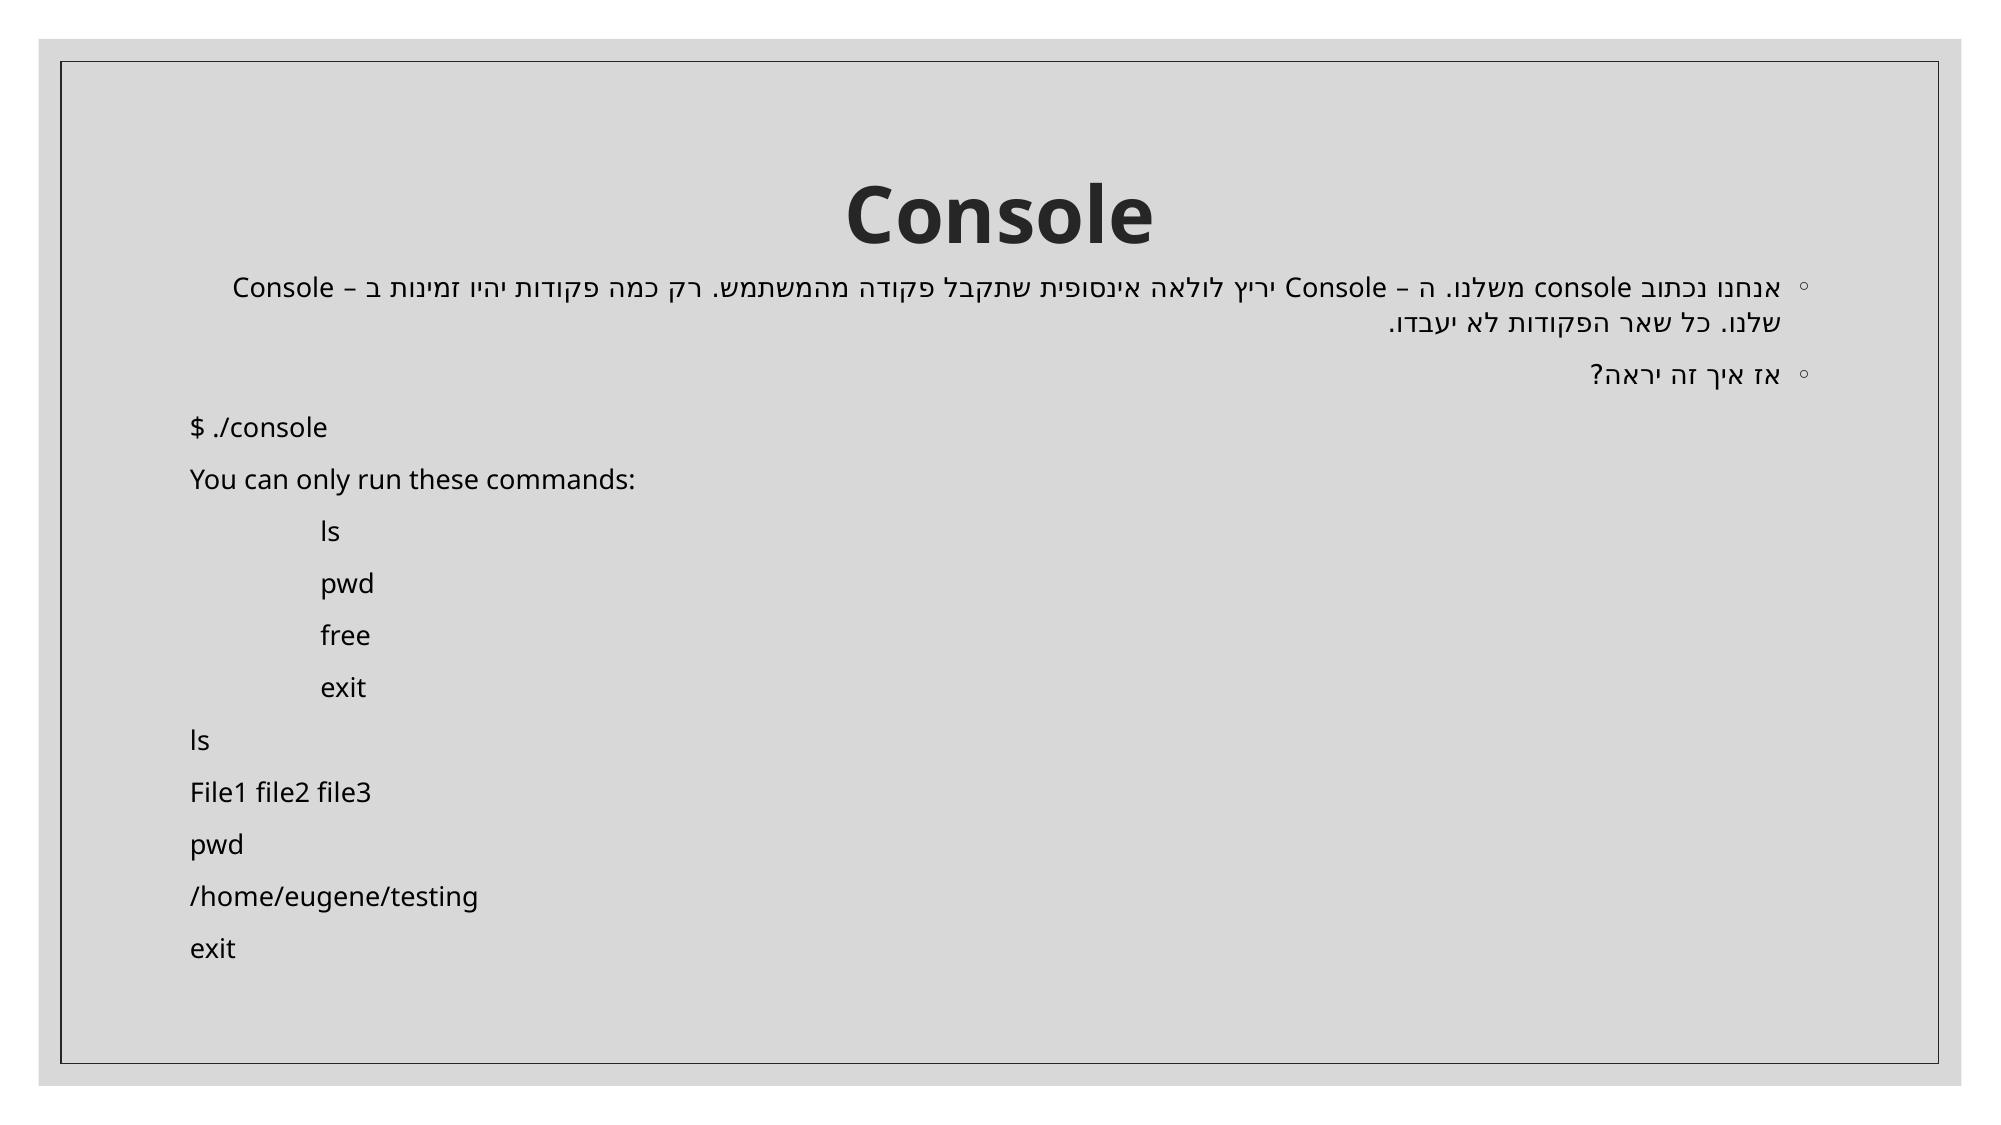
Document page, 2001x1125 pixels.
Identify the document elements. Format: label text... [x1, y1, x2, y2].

list אנחנו נכתוב console משלנו. ה – Console יריץ לולאה אינסופית שתקבל פקודה מהמשתמש. רק כמה פקודות יהיו זמינות ב – Console שלנו. כל שאר הפקודות לא יעבדו. אז איך זה יראה? $ ./console You can only run these commands: ls pwd free exit ls File1 file2 file3 pwd /home/eugene/testing exit [175, 259, 1825, 977]
title Console [175, 105, 1825, 259]
